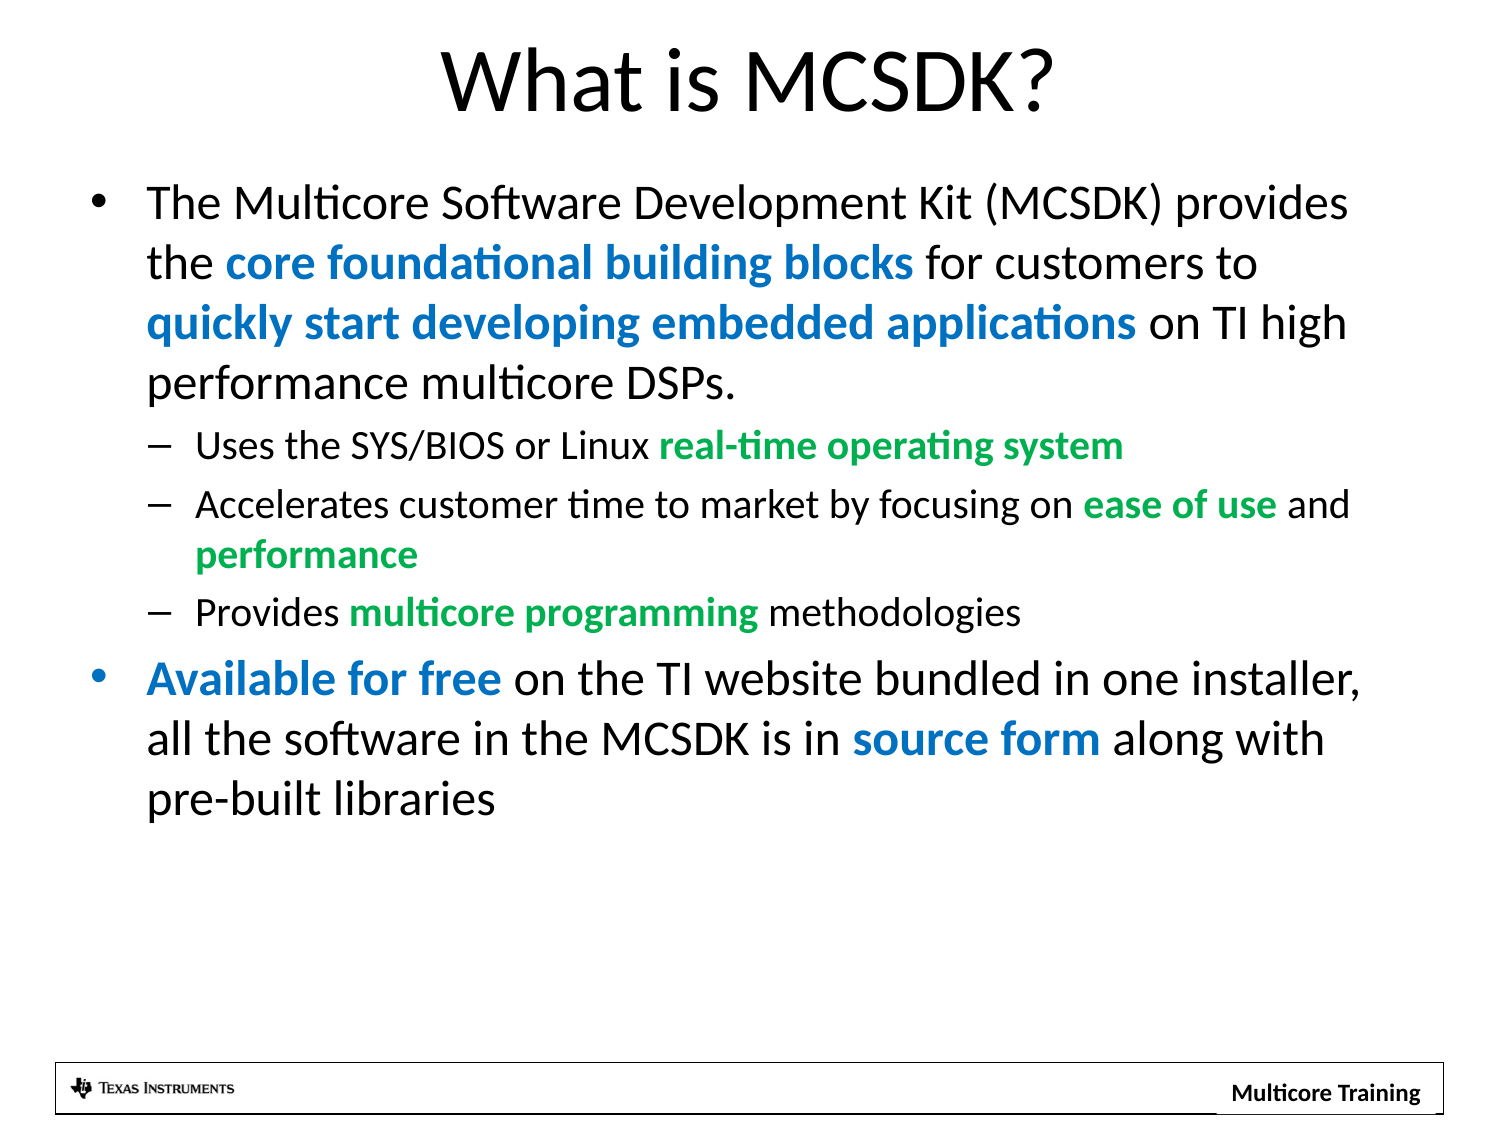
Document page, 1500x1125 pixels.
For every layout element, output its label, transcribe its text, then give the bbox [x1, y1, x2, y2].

title What is MCSDK? [74, 12, 1426, 138]
picture [59, 1066, 245, 1110]
list The Multicore Software Development Kit (MCSDK) provides the core foundational building blocks for customers to quickly start developing embedded applications on TI high performance multicore DSPs. Uses the SYS/BIOS or Linux real-time operating system Accelerates customer time to market by focusing on ease of use and performance Provides multicore programming methodologies Available for free on the TI website bundled in one installer, all the software in the MCSDK is in source form along with pre-built libraries [74, 162, 1426, 1038]
